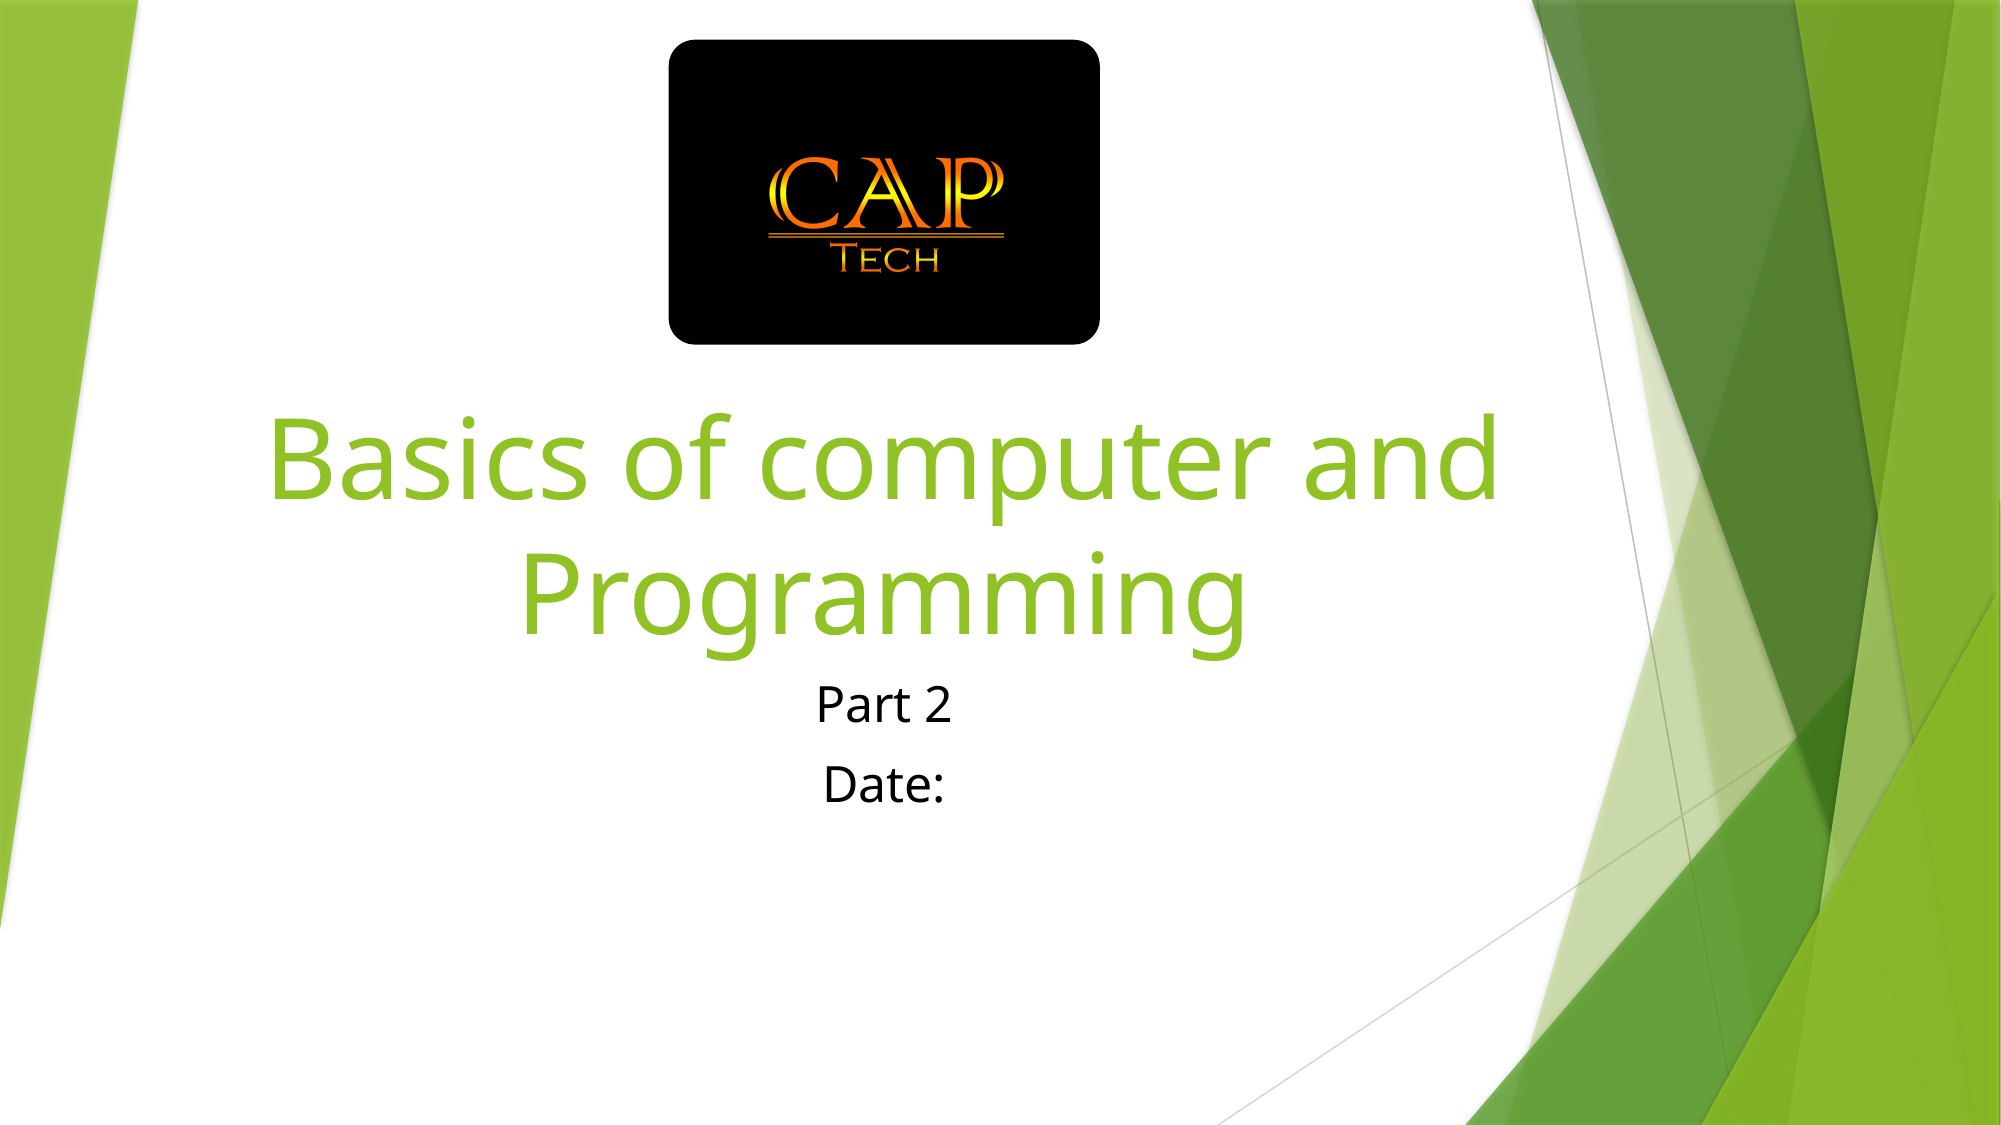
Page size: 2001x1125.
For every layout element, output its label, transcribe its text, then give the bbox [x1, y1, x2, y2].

title Basics of computer and Programming [247, 394, 1522, 664]
subtitle Part 2 Date: [247, 664, 1522, 845]
picture [668, 39, 1101, 346]
